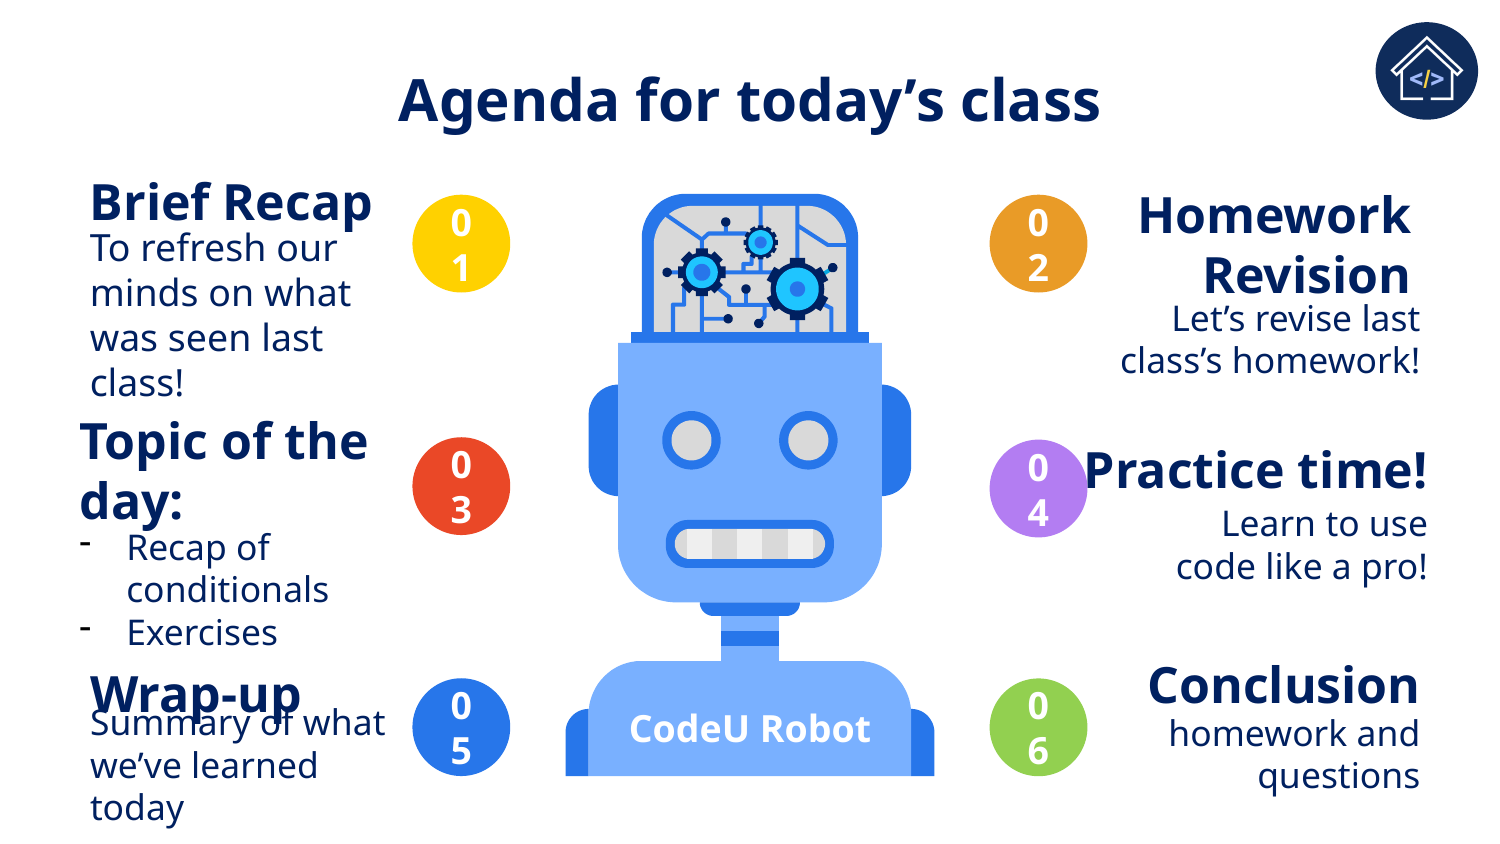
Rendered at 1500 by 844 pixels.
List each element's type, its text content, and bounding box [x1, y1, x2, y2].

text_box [989, 194, 1436, 366]
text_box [565, 193, 935, 777]
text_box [74, 665, 511, 792]
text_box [74, 173, 511, 342]
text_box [64, 437, 511, 617]
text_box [989, 656, 1436, 781]
picture [1375, 22, 1479, 120]
title Agenda for today’s class [75, 67, 1425, 129]
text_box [989, 439, 1444, 572]
